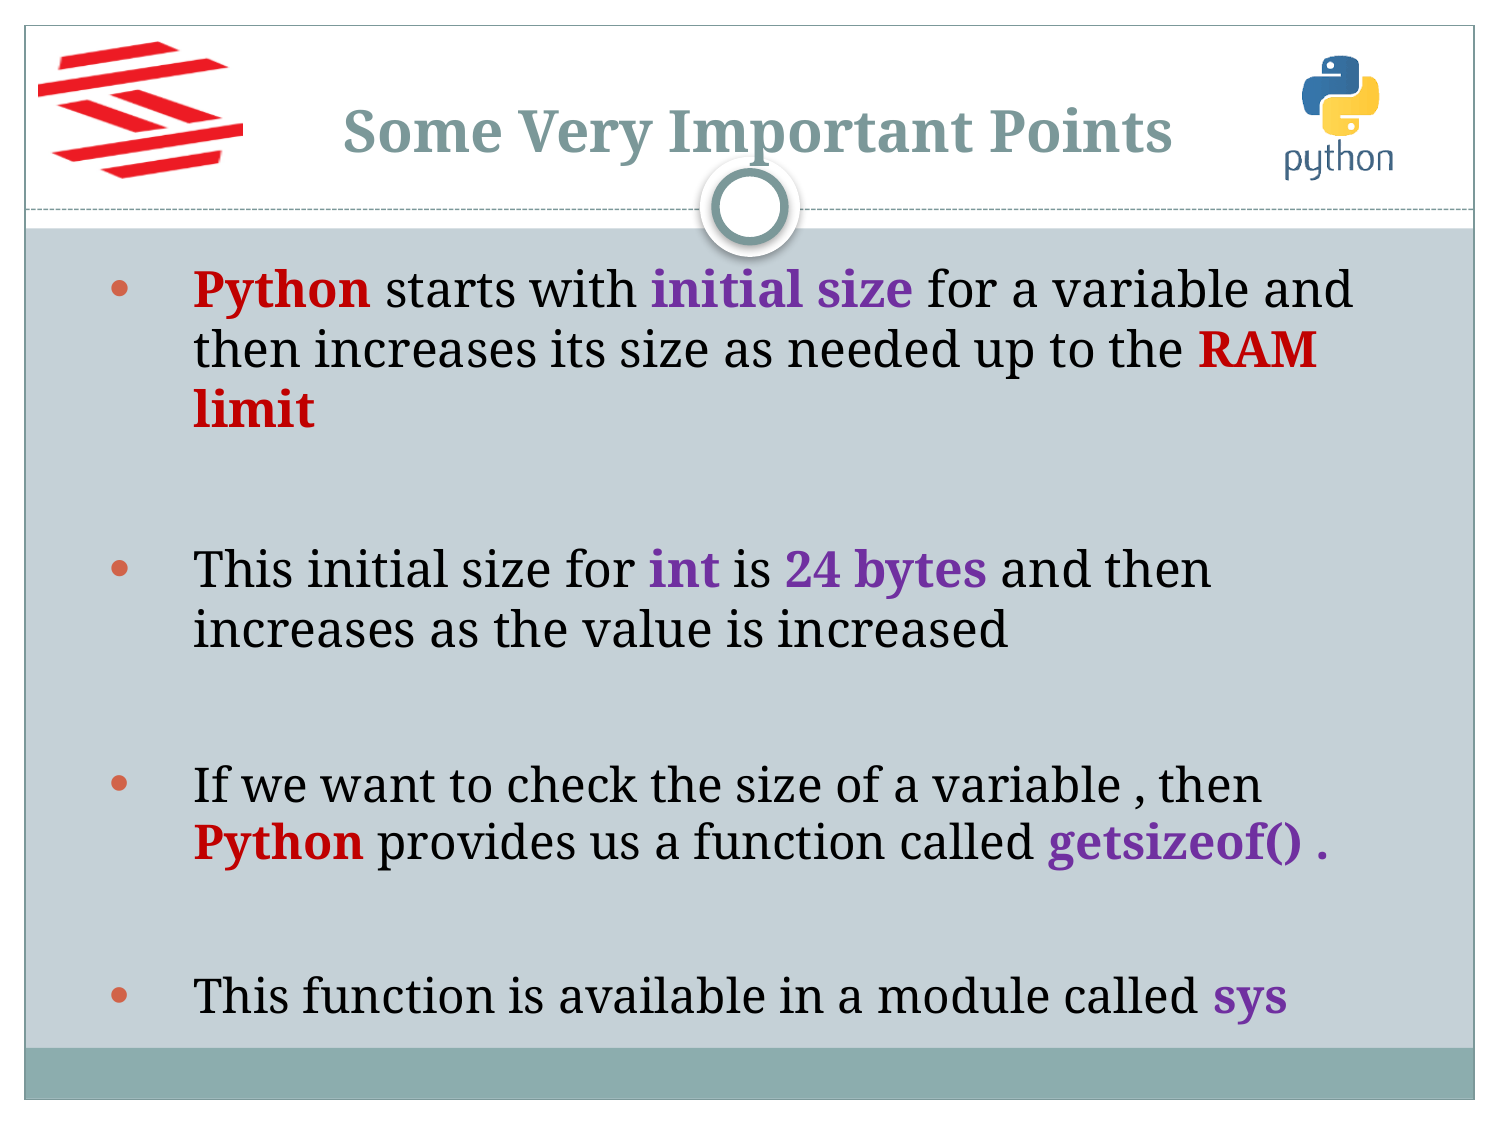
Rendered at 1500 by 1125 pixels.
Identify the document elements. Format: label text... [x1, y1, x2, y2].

picture [37, 40, 243, 185]
list Python starts with initial size for a variable and then increases its size as needed up to the RAM limit This initial size for int is 24 bytes and then increases as the value is increased If we want to check the size of a variable , then Python provides us a function called getsizeof() . This function is available in a module called sys [49, 250, 1445, 1047]
picture [1206, 53, 1471, 186]
title Some Very Important Points [248, 46, 1459, 172]
